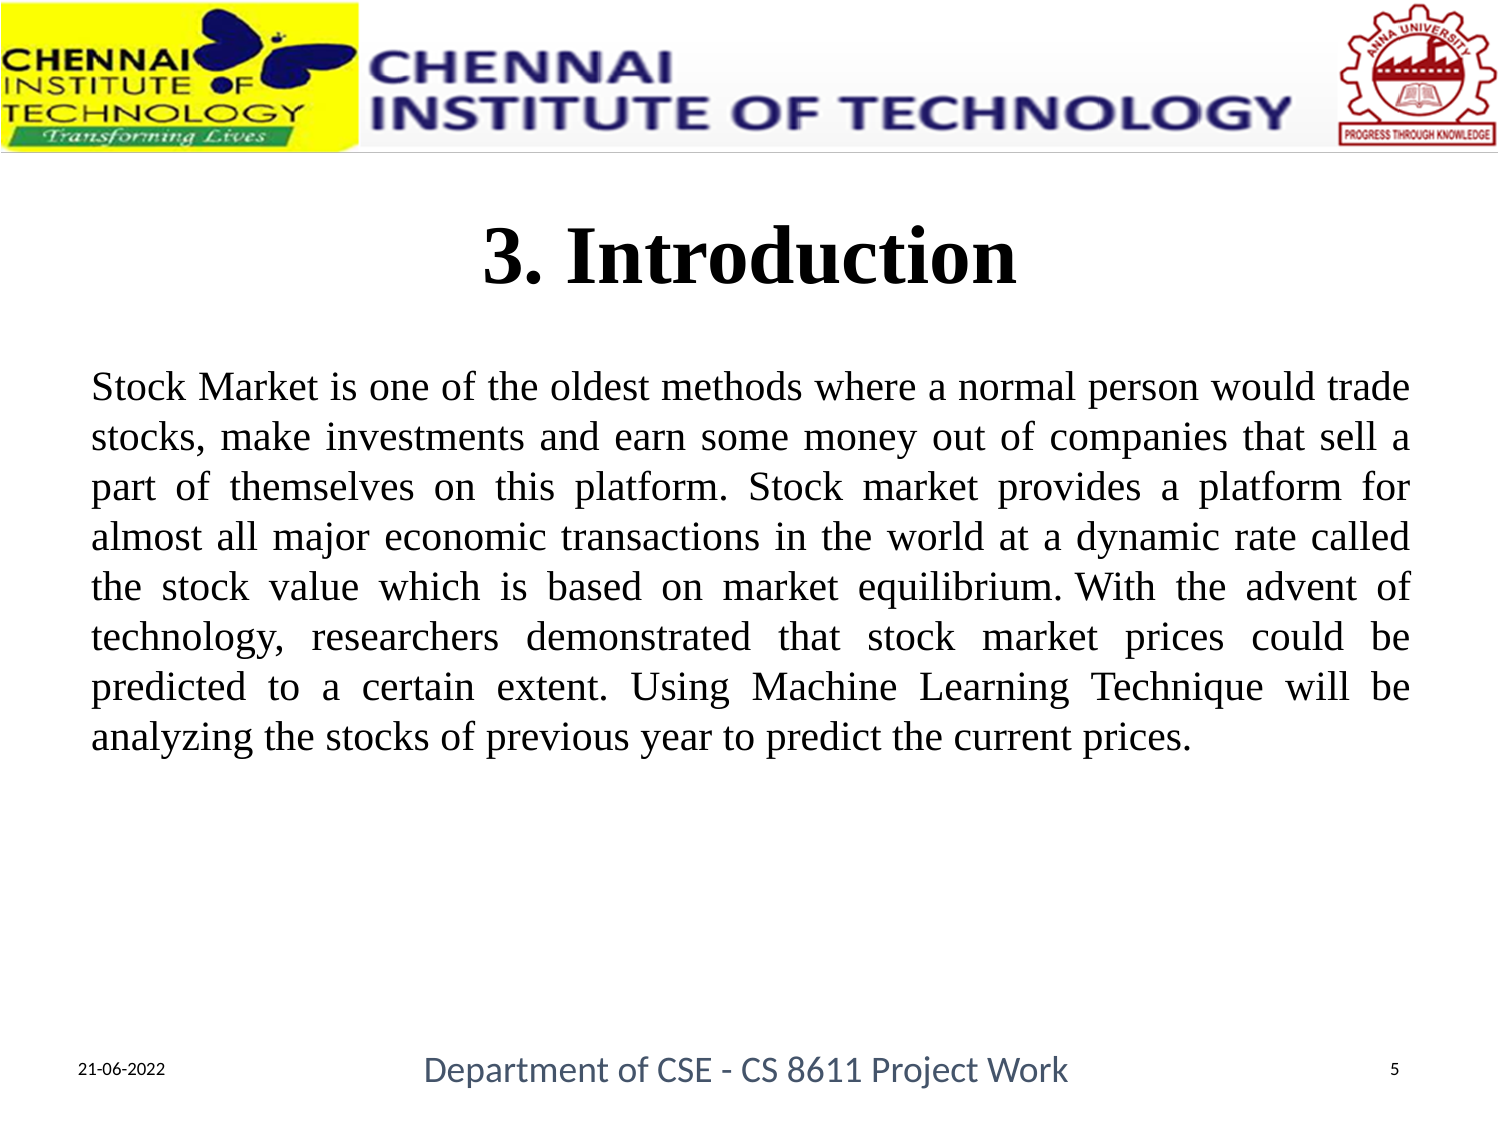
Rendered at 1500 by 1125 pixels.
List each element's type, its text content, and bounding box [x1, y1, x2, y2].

text_box 21-06-2022 [66, 1051, 405, 1085]
text_box 5 [1073, 1051, 1411, 1085]
text_box Department of CSE - CS 8611 Project Work [412, 1039, 1089, 1096]
text_box Stock Market is one of the oldest methods where a normal person would trade stocks, make investments and earn some money out of companies that sell a part of themselves on this platform. Stock market provides a platform for almost all major economic transactions in the world at a dynamic rate called the stock value which is based on market equilibrium. With the advent of technology, researchers demonstrated that stock market prices could be predicted to a certain extent. Using Machine Learning Technique will be analyzing the stocks of previous year to predict the current prices. [76, 351, 1427, 767]
picture [0, 0, 1500, 153]
text_box 3. Introduction [347, 192, 1153, 308]
